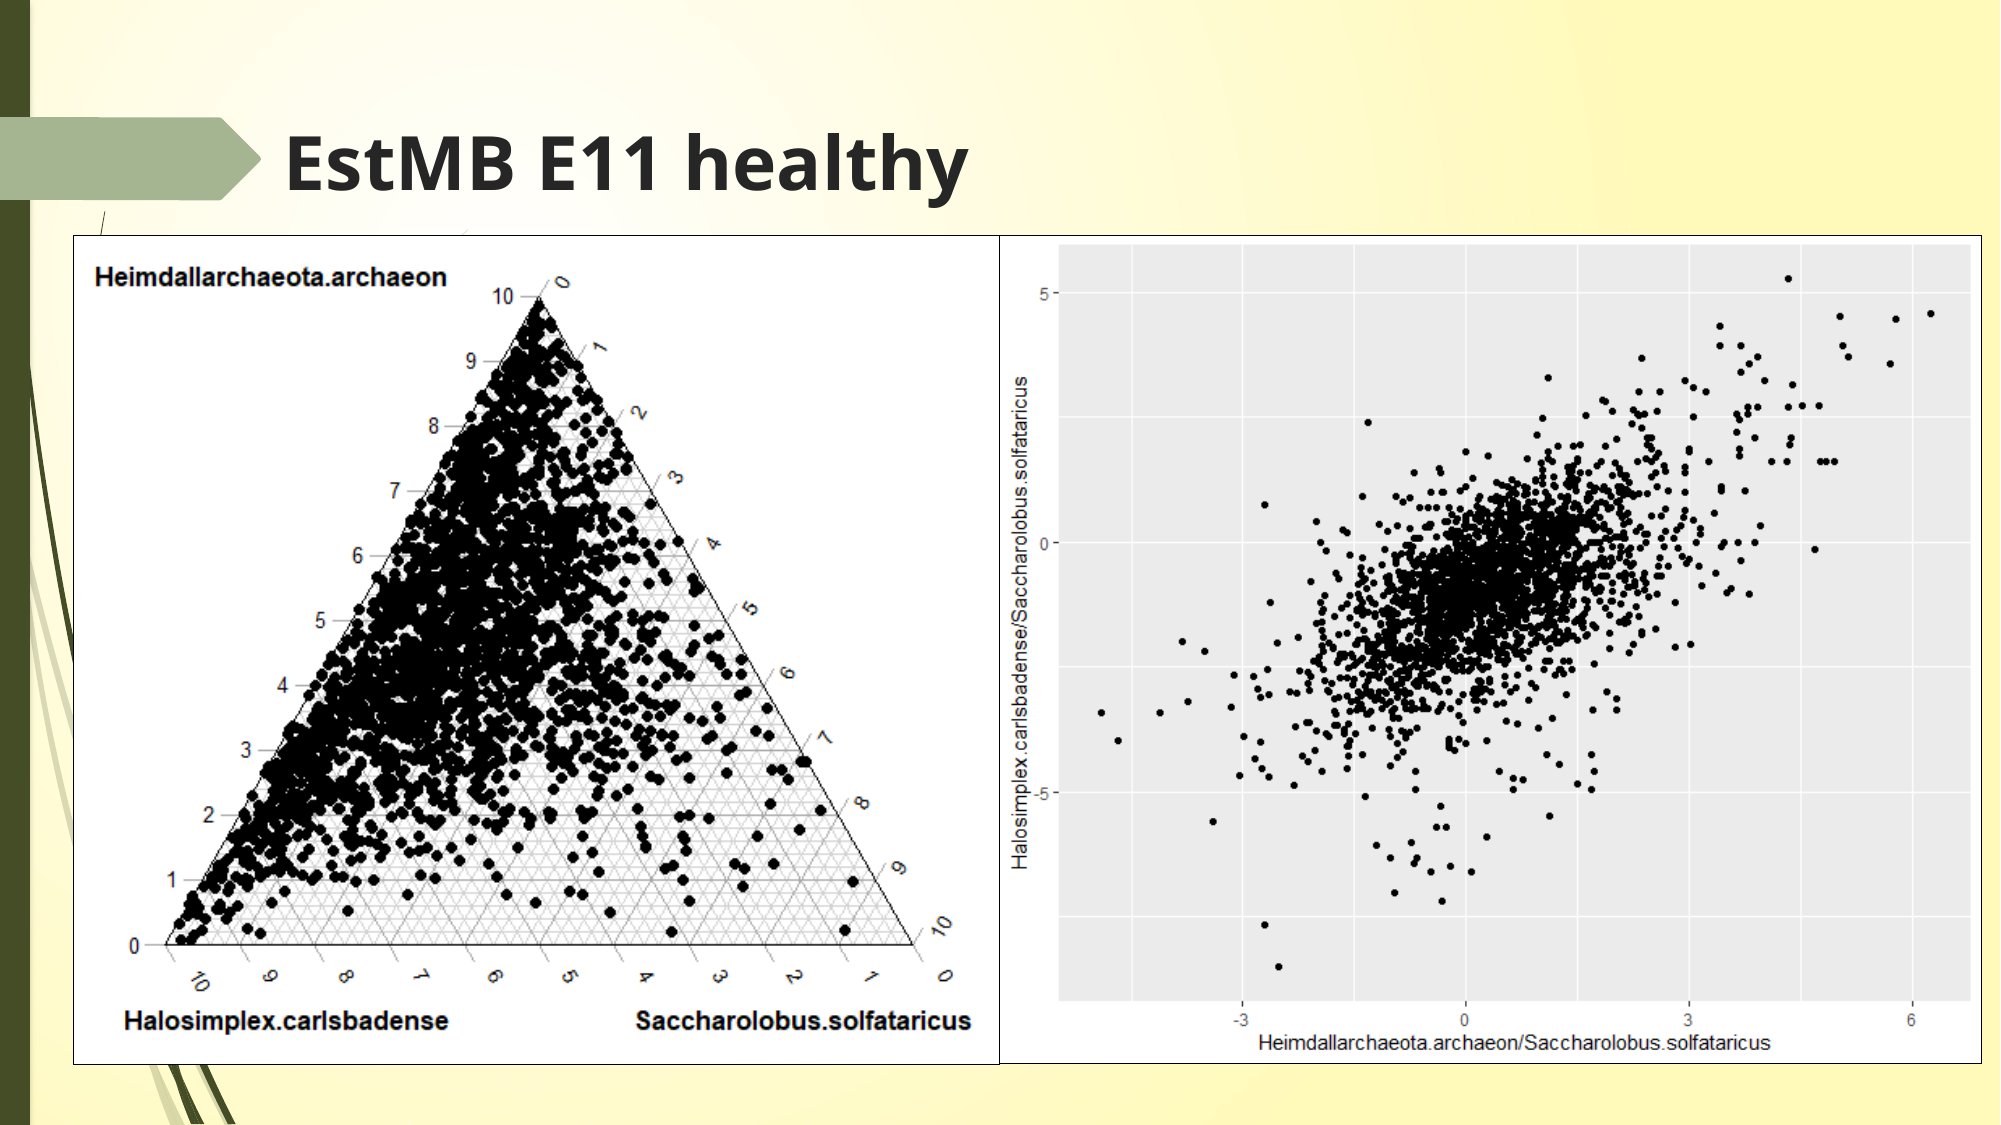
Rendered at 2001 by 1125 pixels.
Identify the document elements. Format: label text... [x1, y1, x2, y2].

title EstMB E11 healthy [268, 108, 1938, 234]
picture [73, 235, 1982, 1065]
